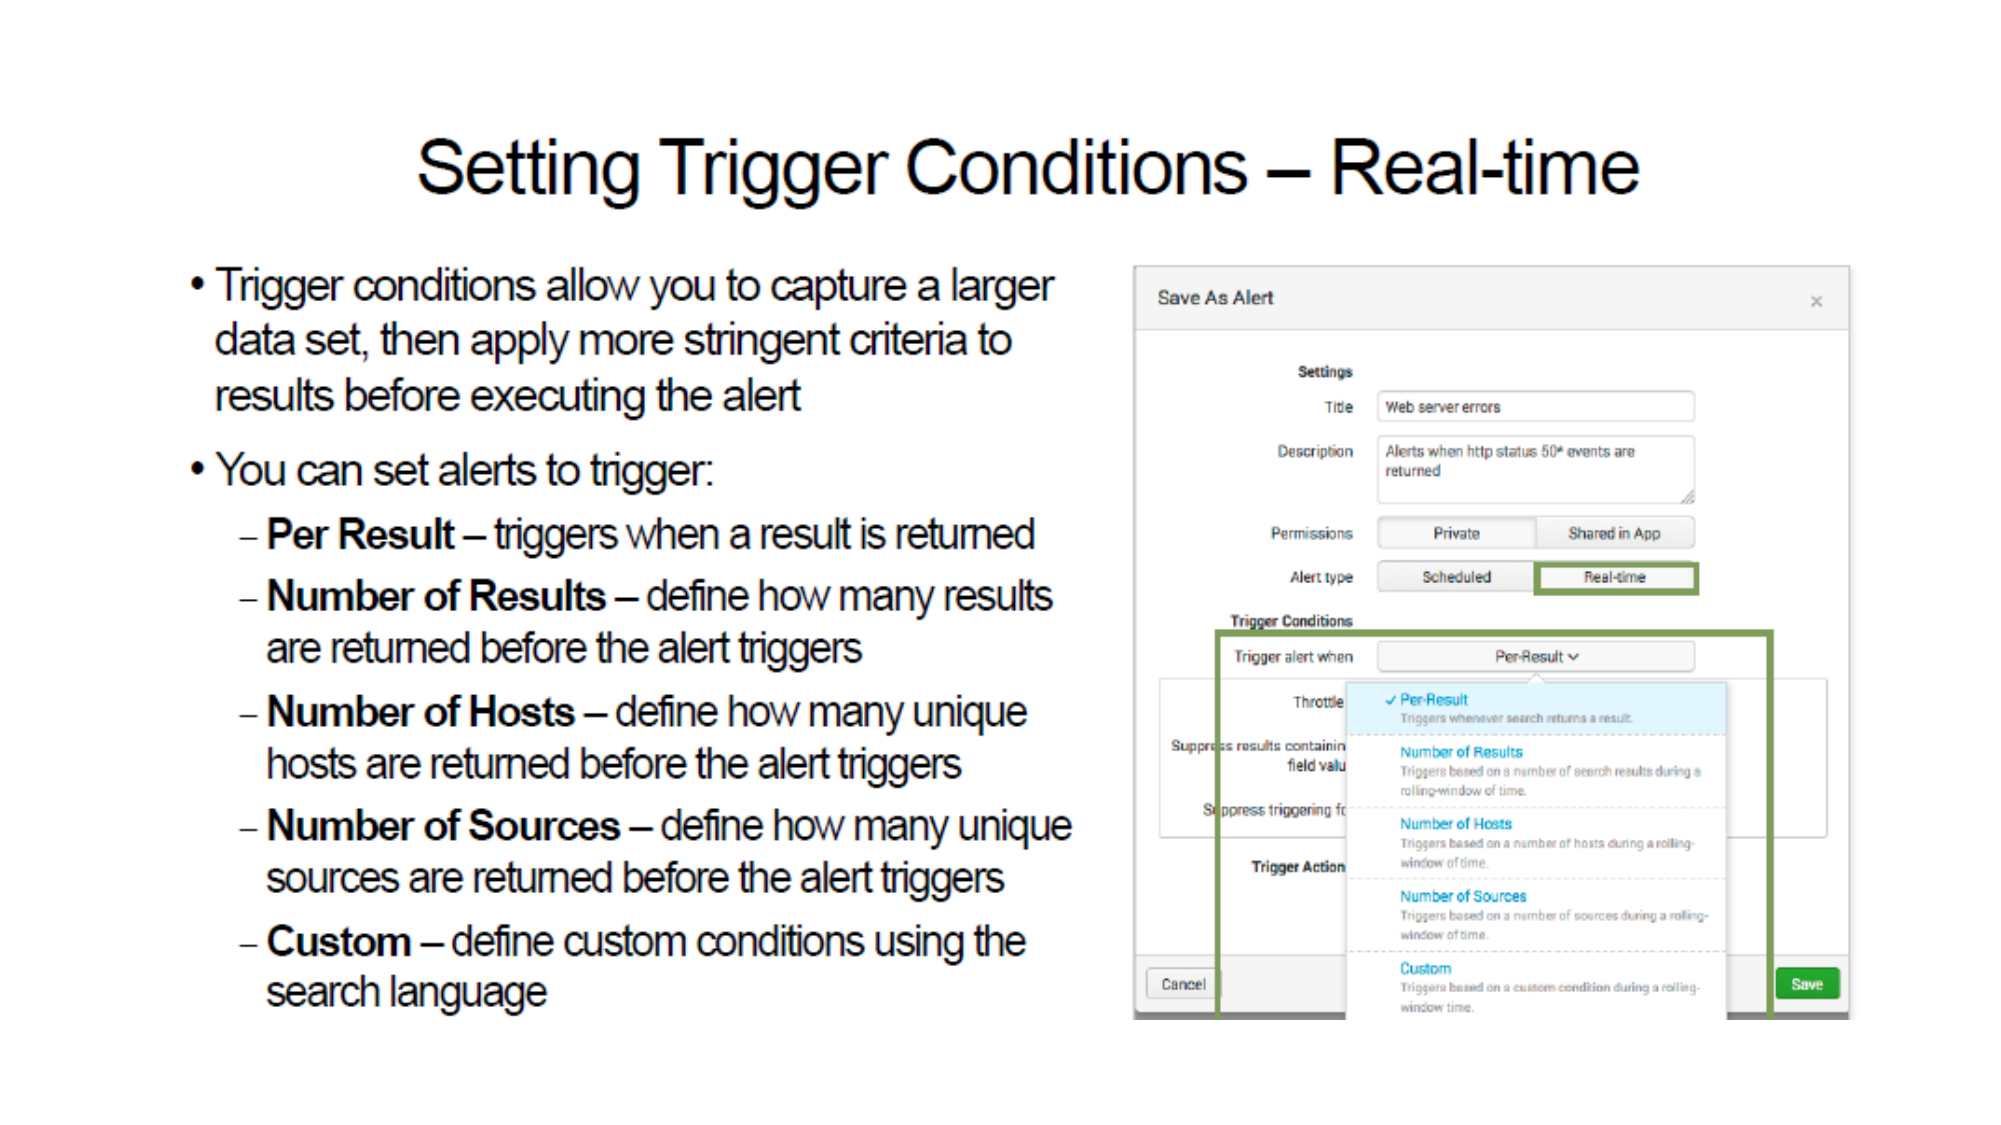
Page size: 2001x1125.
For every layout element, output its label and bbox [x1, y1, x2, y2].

picture [112, 105, 1888, 1020]
